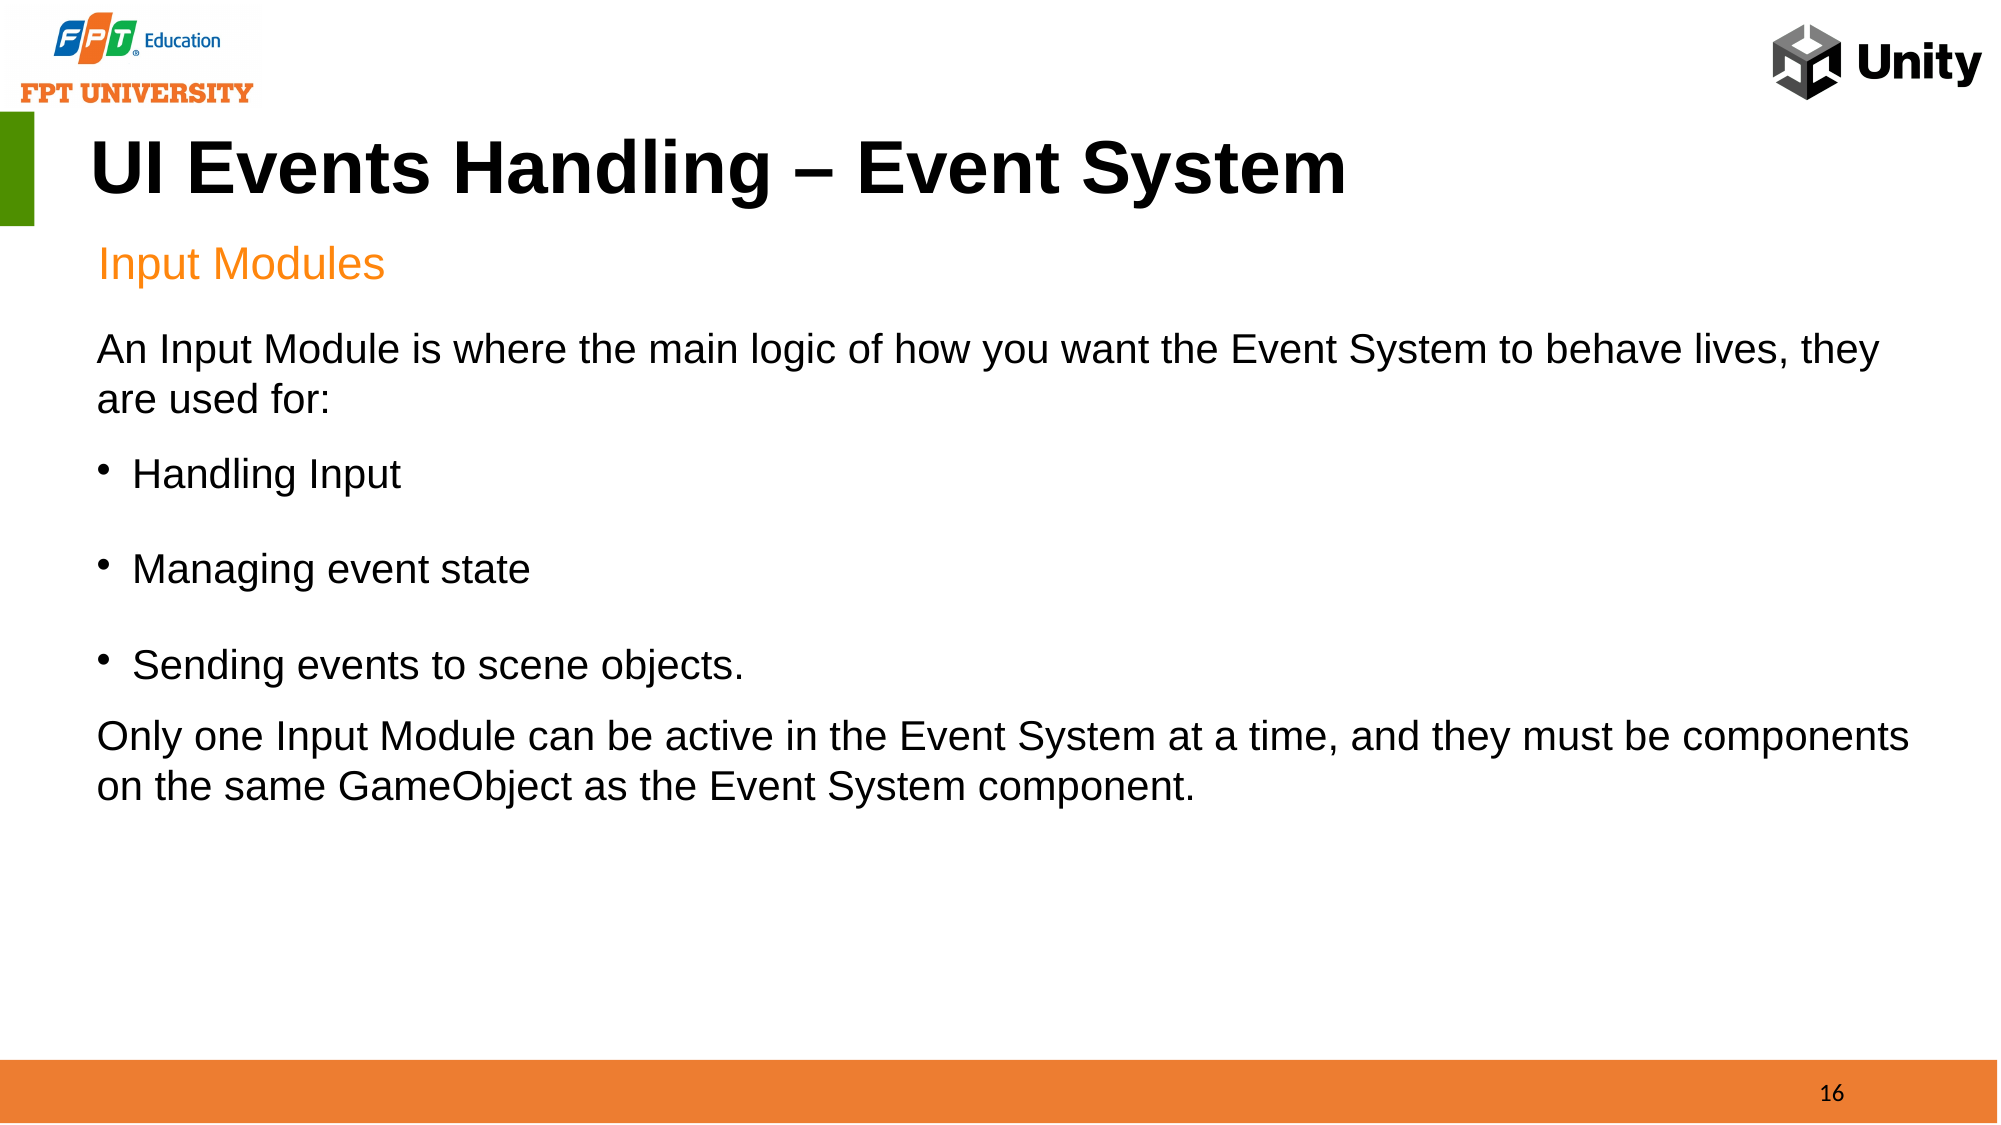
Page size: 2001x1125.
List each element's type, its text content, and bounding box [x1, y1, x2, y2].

picture [4, 4, 262, 108]
slide_number 16 [1412, 1063, 1860, 1121]
picture [1765, 0, 1991, 125]
text_box Input Modules [83, 226, 1096, 293]
text_box An Input Module is where the main logic of how you want the Event System to behave lives, they are used for: Handling Input Managing event state Sending events to scene objects. Only one Input Module can be active in the Event System at a time, and they must be components on the same GameObject as the Event System component. [81, 314, 1950, 975]
text_box UI Events Handling – Event System [37, 111, 1975, 227]
